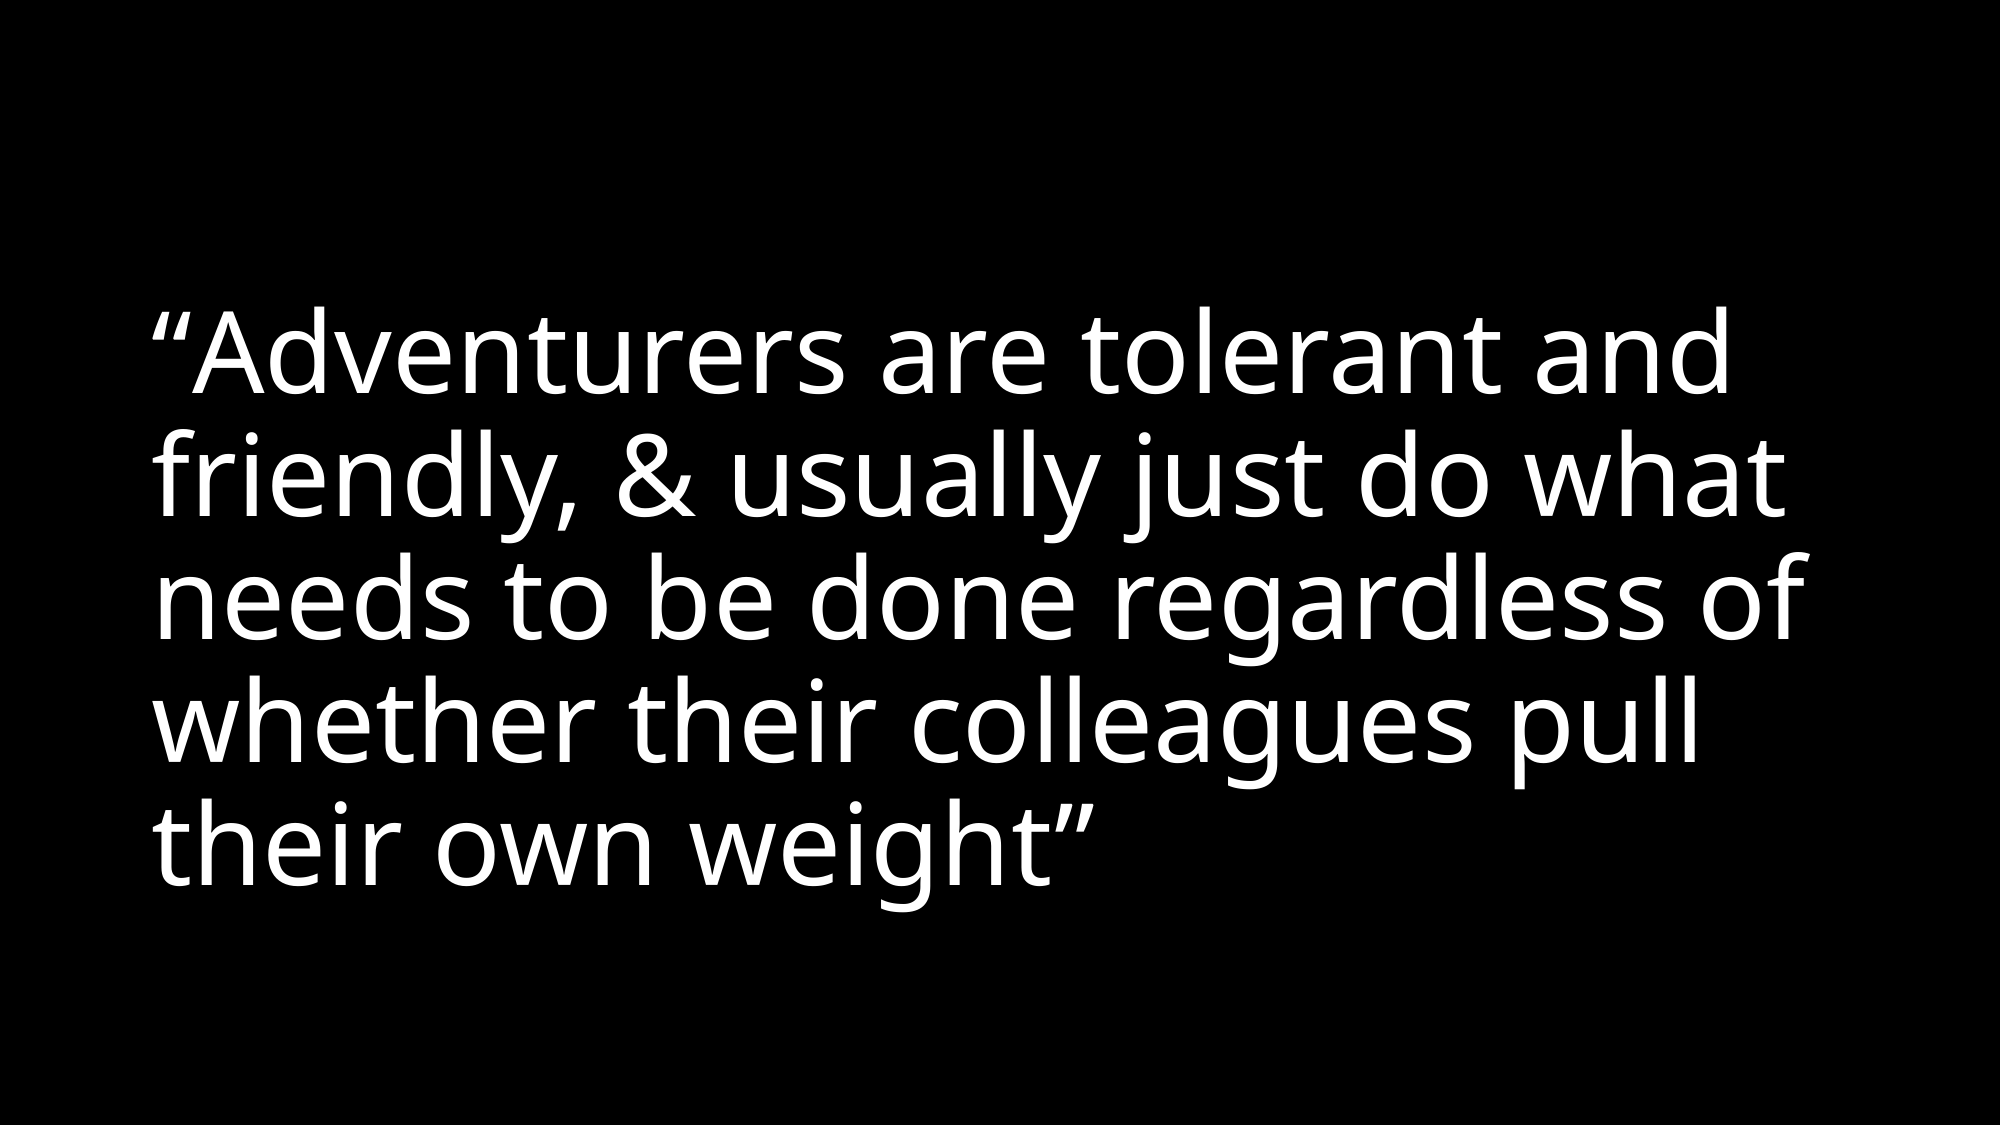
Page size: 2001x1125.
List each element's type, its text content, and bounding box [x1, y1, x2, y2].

title “Adventurers are tolerant and friendly, & usually just do what needs to be done regardless of whether their colleagues pull their own weight” [136, 280, 1862, 918]
